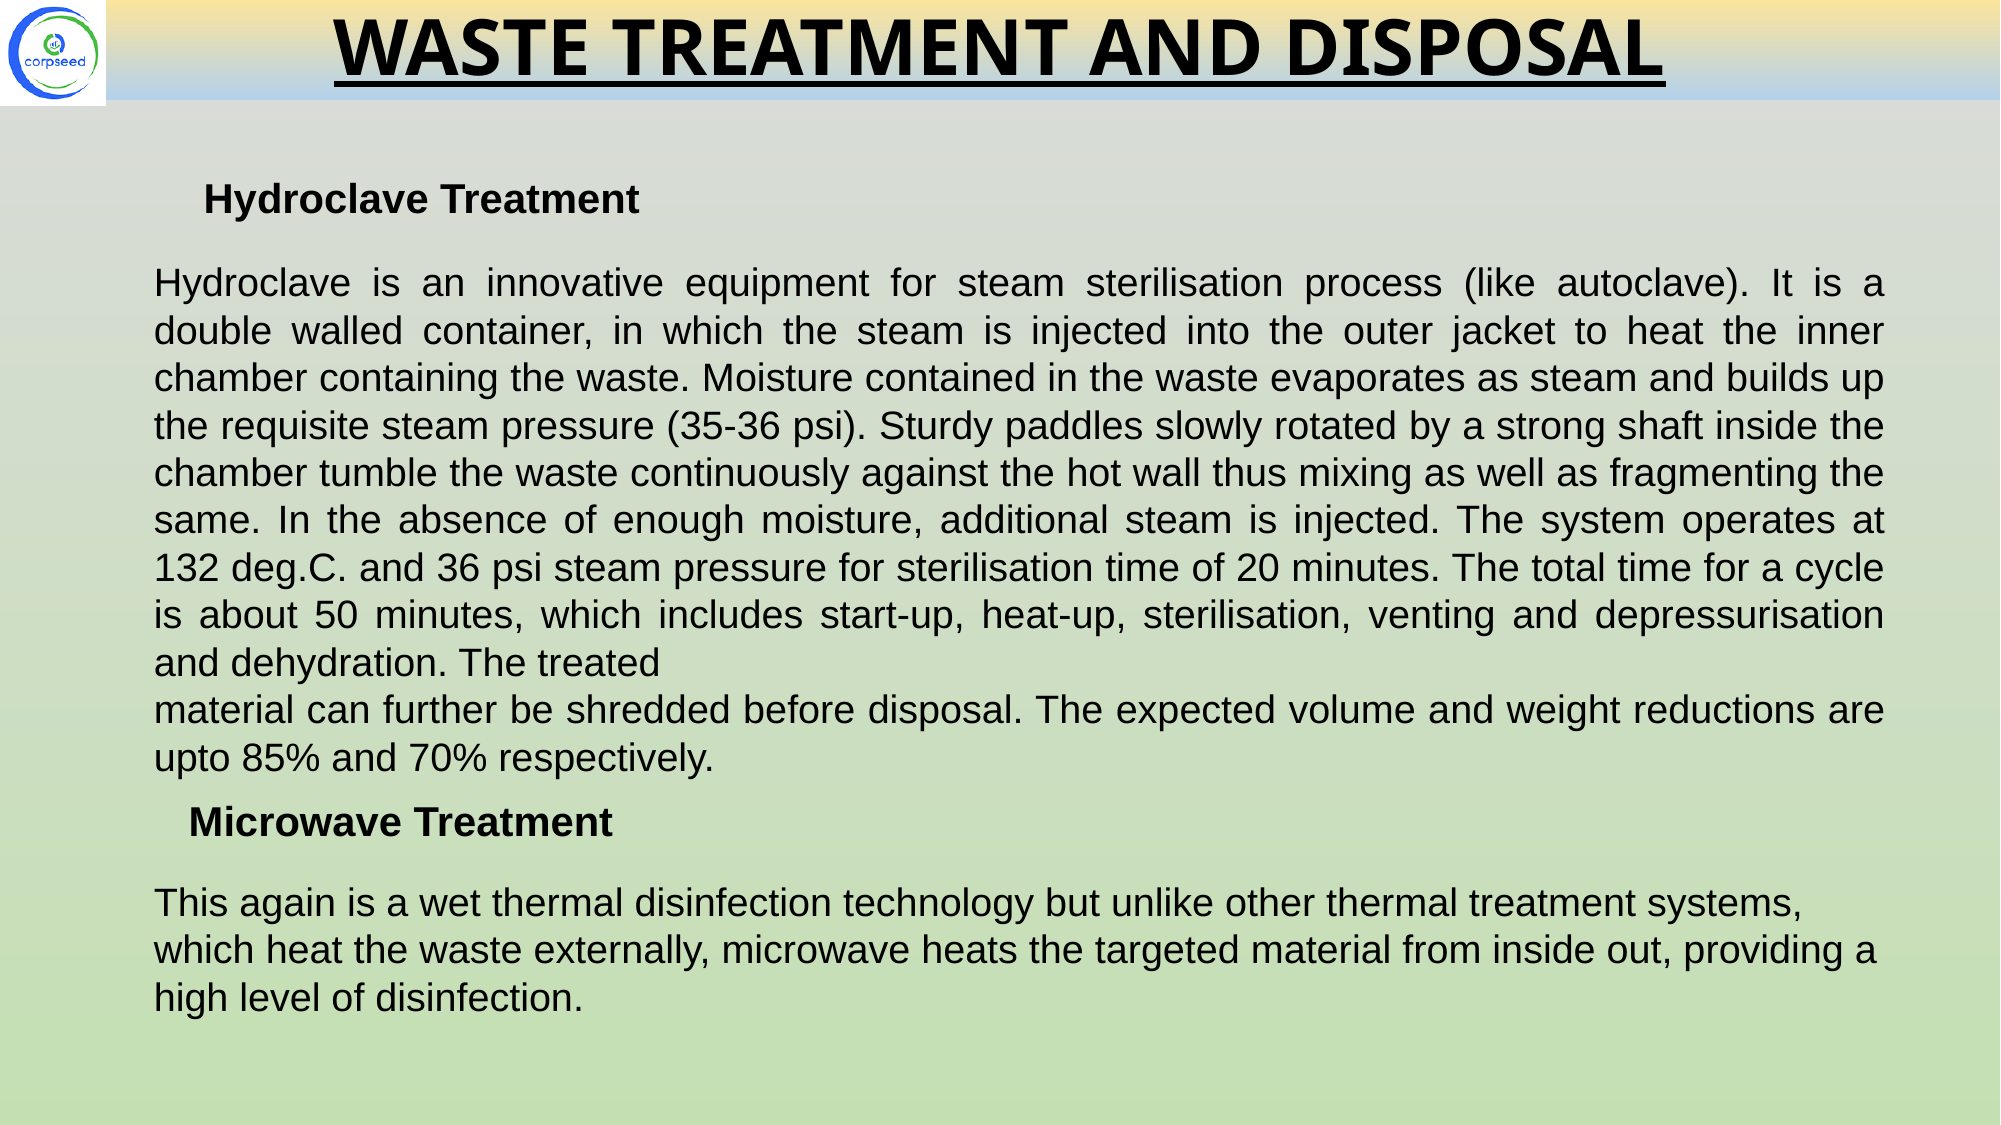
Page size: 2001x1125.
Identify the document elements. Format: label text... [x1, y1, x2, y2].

text_box WASTE TREATMENT AND DISPOSAL [107, 0, 2000, 100]
picture [0, 0, 106, 106]
text_box Hydroclave is an innovative equipment for steam sterilisation process (like autoclave). It is a double walled container, in which the steam is injected into the outer jacket to heat the inner chamber containing the waste. Moisture contained in the waste evaporates as steam and builds up the requisite steam pressure (35-36 psi). Sturdy paddles slowly rotated by a strong shaft inside the chamber tumble the waste continuously against the hot wall thus mixing as well as fragmenting the same. In the absence of enough moisture, additional steam is injected. The system operates at 132 deg.C. and 36 psi steam pressure for sterilisation time of 20 minutes. The total time for a cycle is about 50 minutes, which includes start-up, heat-up, sterilisation, venting and depressurisation and dehydration. The treated material can further be shredded before disposal. The expected volume and weight reductions are upto 85% and 70% respectively. [138, 249, 1902, 787]
text_box Microwave Treatment [173, 787, 660, 853]
text_box This again is a wet thermal disinfection technology but unlike other thermal treatment systems, which heat the waste externally, microwave heats the targeted material from inside out, providing a high level of disinfection. [138, 869, 1902, 1027]
text_box Hydroclave Treatment [188, 164, 674, 230]
